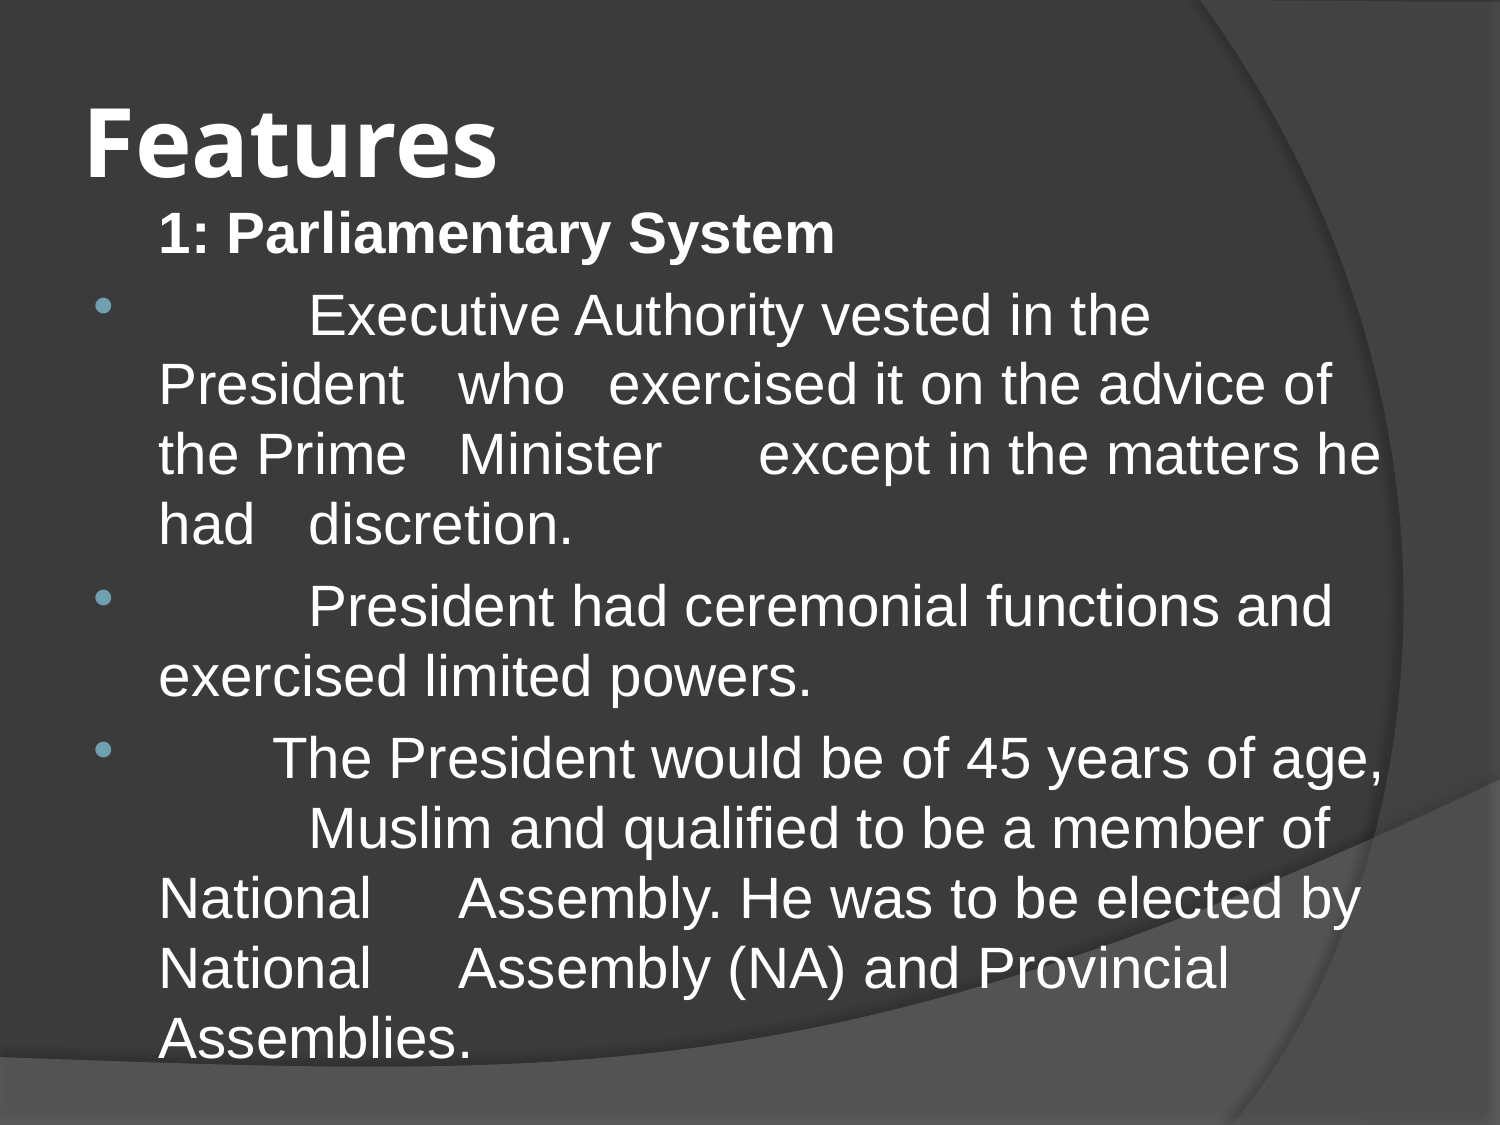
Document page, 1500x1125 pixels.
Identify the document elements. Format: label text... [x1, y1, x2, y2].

title Features [75, 45, 1300, 187]
list 1: Parliamentary System Executive Authority vested in the President who exercised it on the advice of the Prime Minister except in the matters he had discretion. President had ceremonial functions and exercised limited powers. The President would be of 45 years of age, Muslim and qualified to be a member of National Assembly. He was to be elected by National Assembly (NA) and Provincial Assemblies. [75, 187, 1425, 1013]
